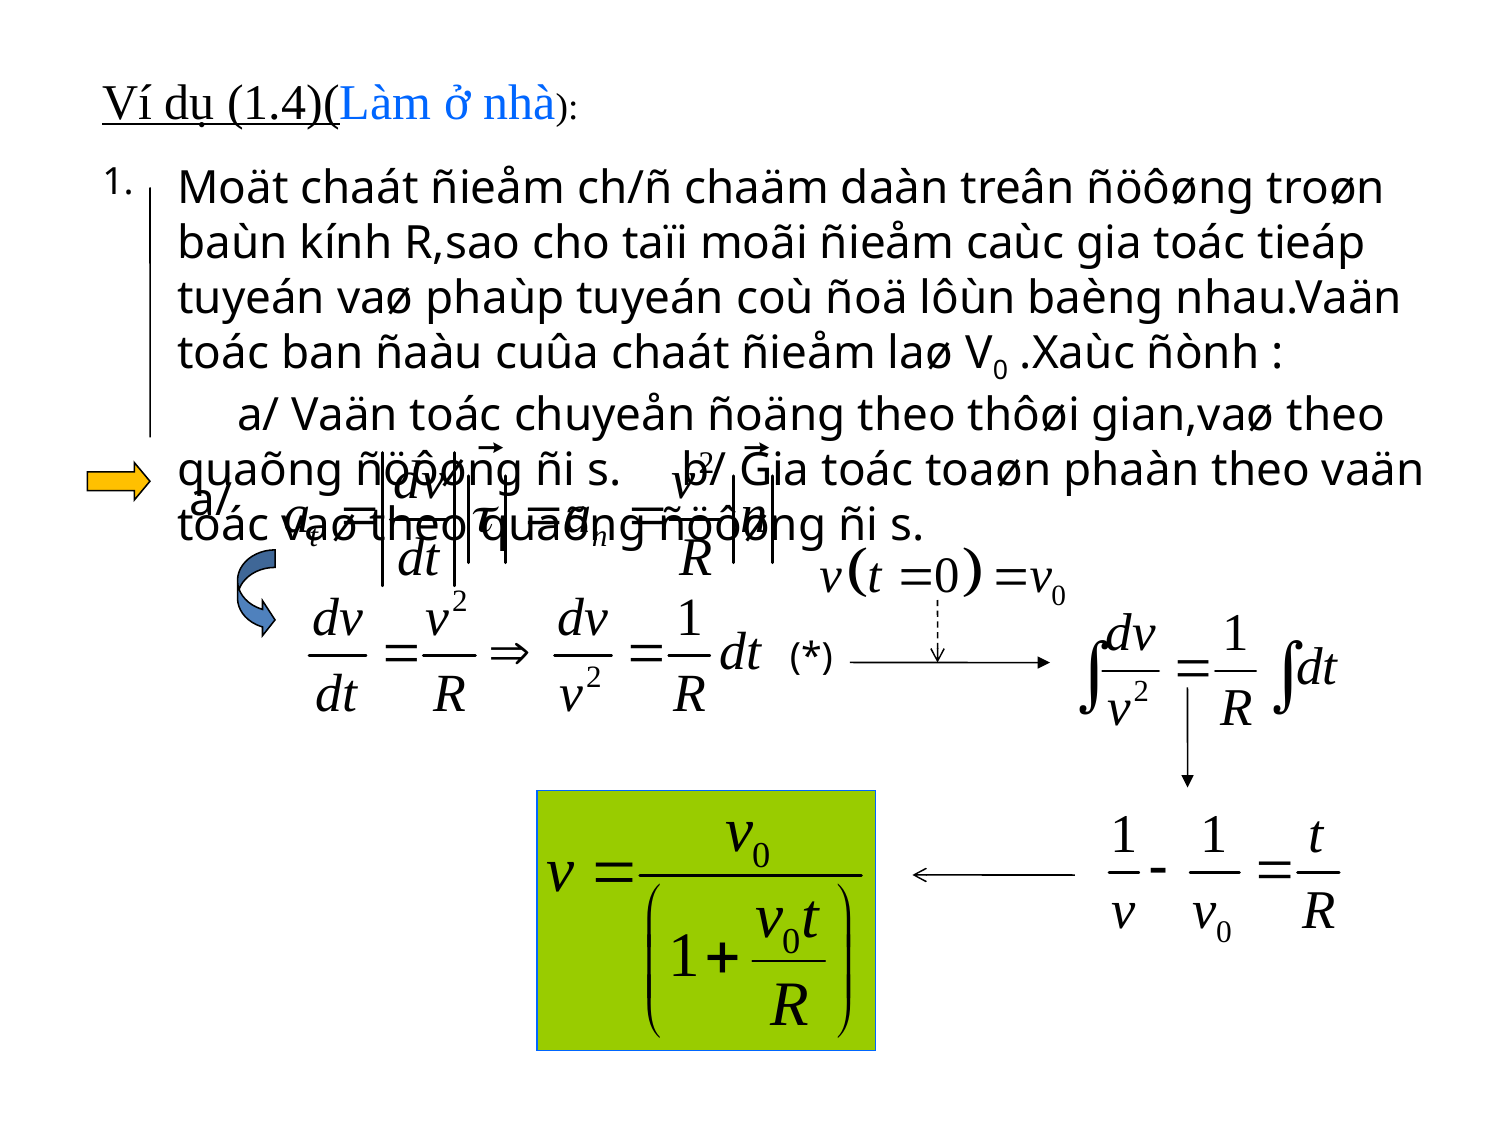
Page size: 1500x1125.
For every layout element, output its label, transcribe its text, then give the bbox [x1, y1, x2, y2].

text_box [912, 867, 1075, 883]
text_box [1099, 799, 1351, 955]
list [1062, 599, 1351, 738]
text_box Moät chaát ñieåm ch/ñ chaäm daàn treân ñöôøng troøn baùn kính R,sao cho taïi moãi ñieåm caùc gia toác tieáp tuyeán vaø phaùp tuyeán coù ñoä lôùn baèng nhau.Vaän toác ban ñaàu cuûa chaát ñieåm laø V0 .Xaùc ñònh : a/ Vaän toác chuyeån ñoäng theo thôøi gian,vaø theo quaõng ñöôøng ñi s. b/ Gia toác toaøn phaàn theo vaän toác vaø theo quaõng ñöôøng ñi s. [162, 149, 1500, 558]
text_box [938, 656, 1051, 669]
text_box 1. [87, 149, 162, 210]
text_box Ví dụ (1.4)(Làm ở nhà): [87, 62, 875, 138]
text_box [1181, 746, 1194, 788]
text_box (*) [779, 624, 950, 685]
text_box [237, 550, 276, 636]
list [274, 437, 788, 597]
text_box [537, 791, 876, 1051]
text_box [87, 462, 150, 501]
text_box [930, 644, 945, 663]
text_box a/ [174, 462, 269, 533]
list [812, 537, 1076, 623]
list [299, 574, 776, 724]
